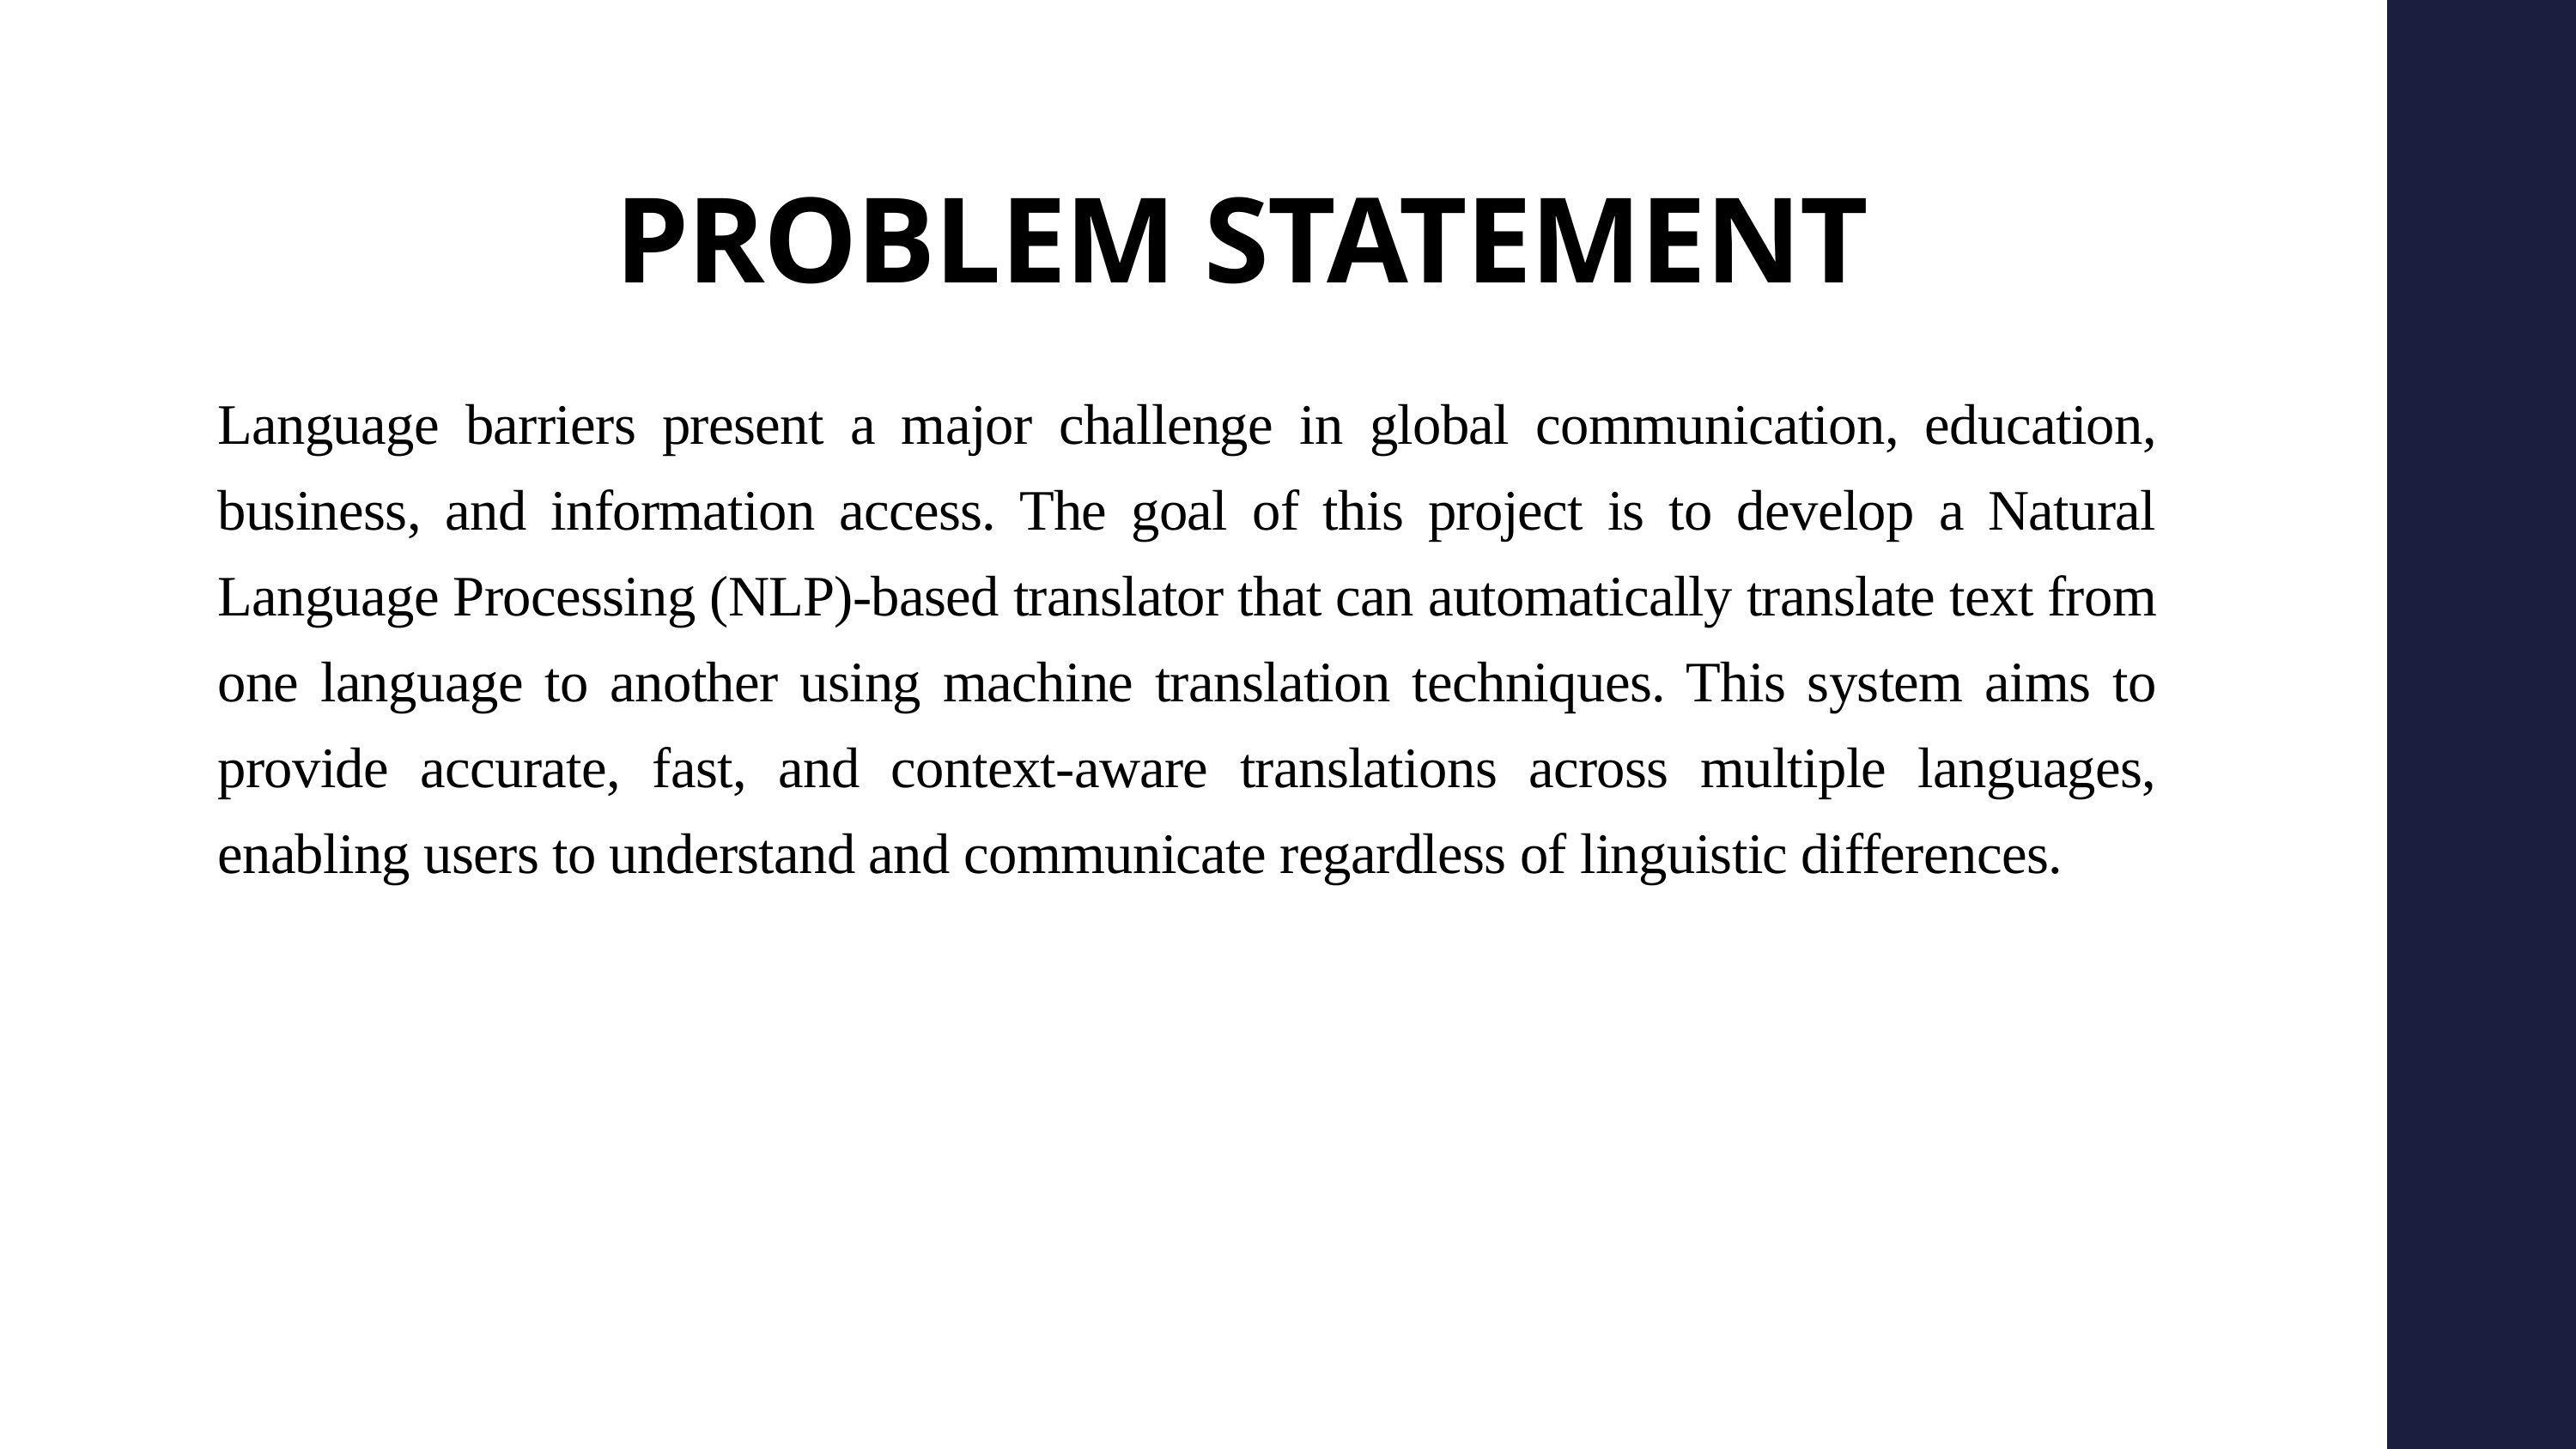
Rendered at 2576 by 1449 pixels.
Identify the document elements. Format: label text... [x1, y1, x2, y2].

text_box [217, 103, 2267, 306]
text_box Language barriers present a major challenge in global communication, education, business, and information access. The goal of this project is to develop a Natural Language Processing (NLP)-based translator that can automatically translate text from one language to another using machine translation techniques. This system aims to provide accurate, fast, and context-aware translations across multiple languages, enabling users to understand and communicate regardless of linguistic differences. [217, 369, 2156, 885]
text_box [2386, 0, 2576, 1449]
